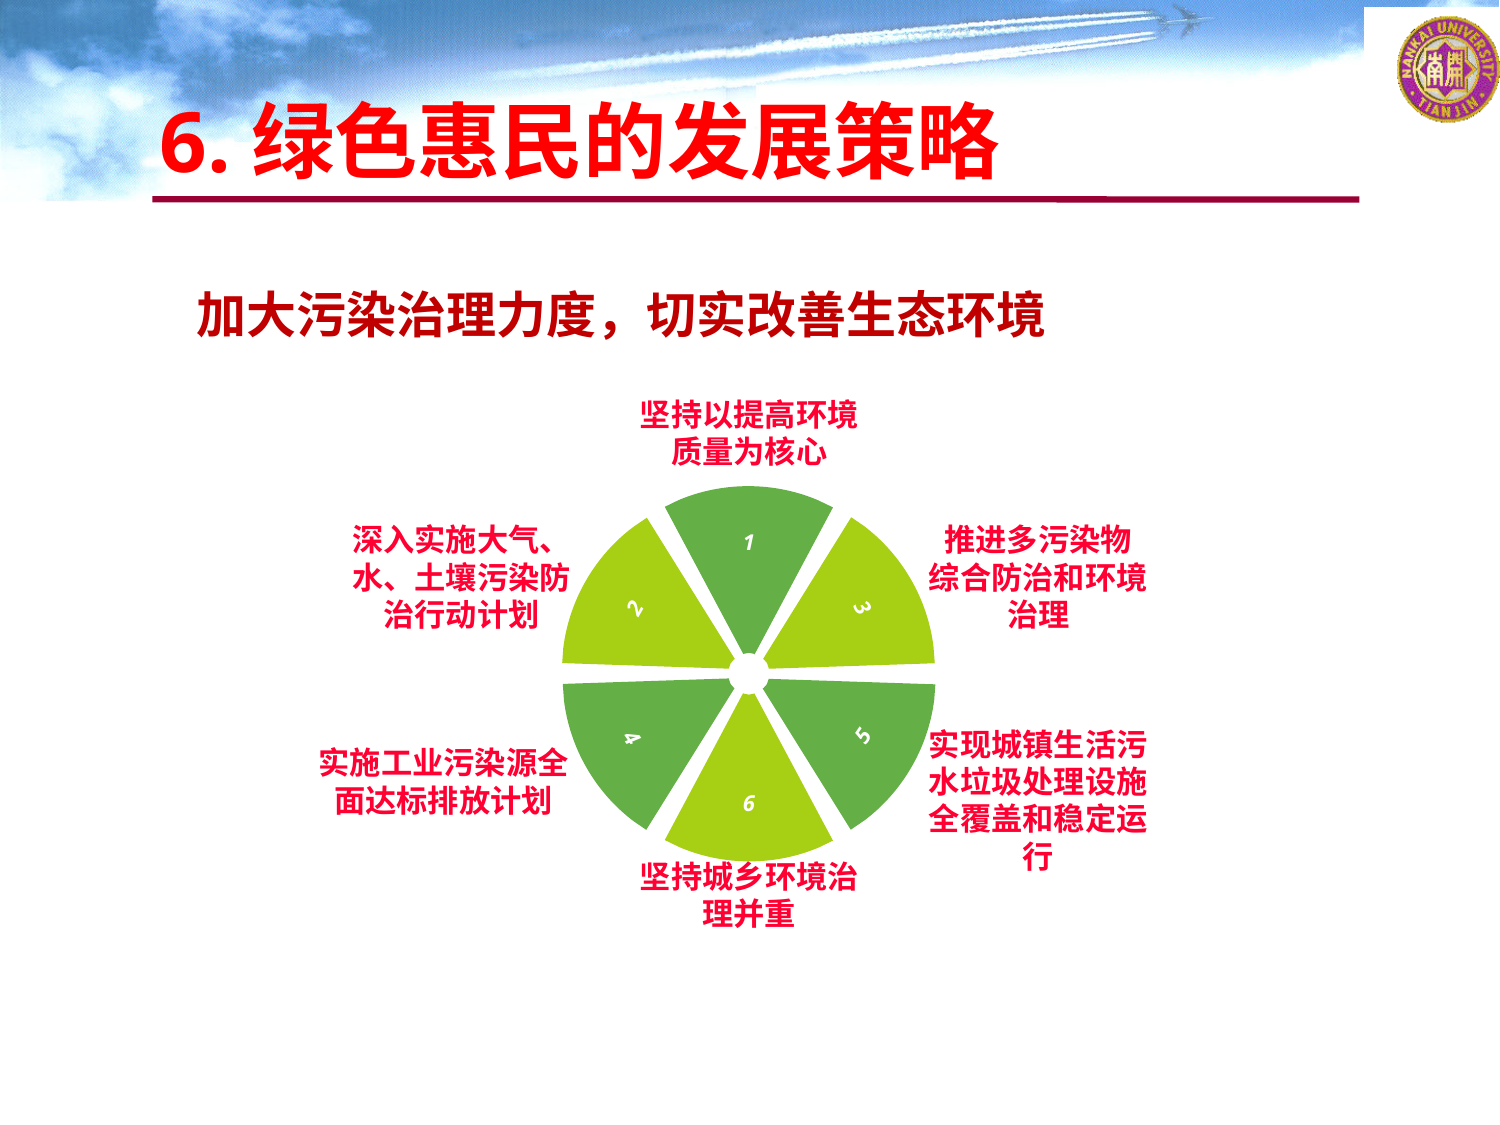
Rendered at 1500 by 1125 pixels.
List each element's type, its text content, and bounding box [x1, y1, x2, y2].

text_box 加大污染治理力度，切实改善生态环境 [158, 276, 1062, 352]
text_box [302, 386, 1162, 940]
picture [0, 0, 1500, 223]
text_box 6.绿色惠民的发展策略 [145, 81, 1349, 197]
